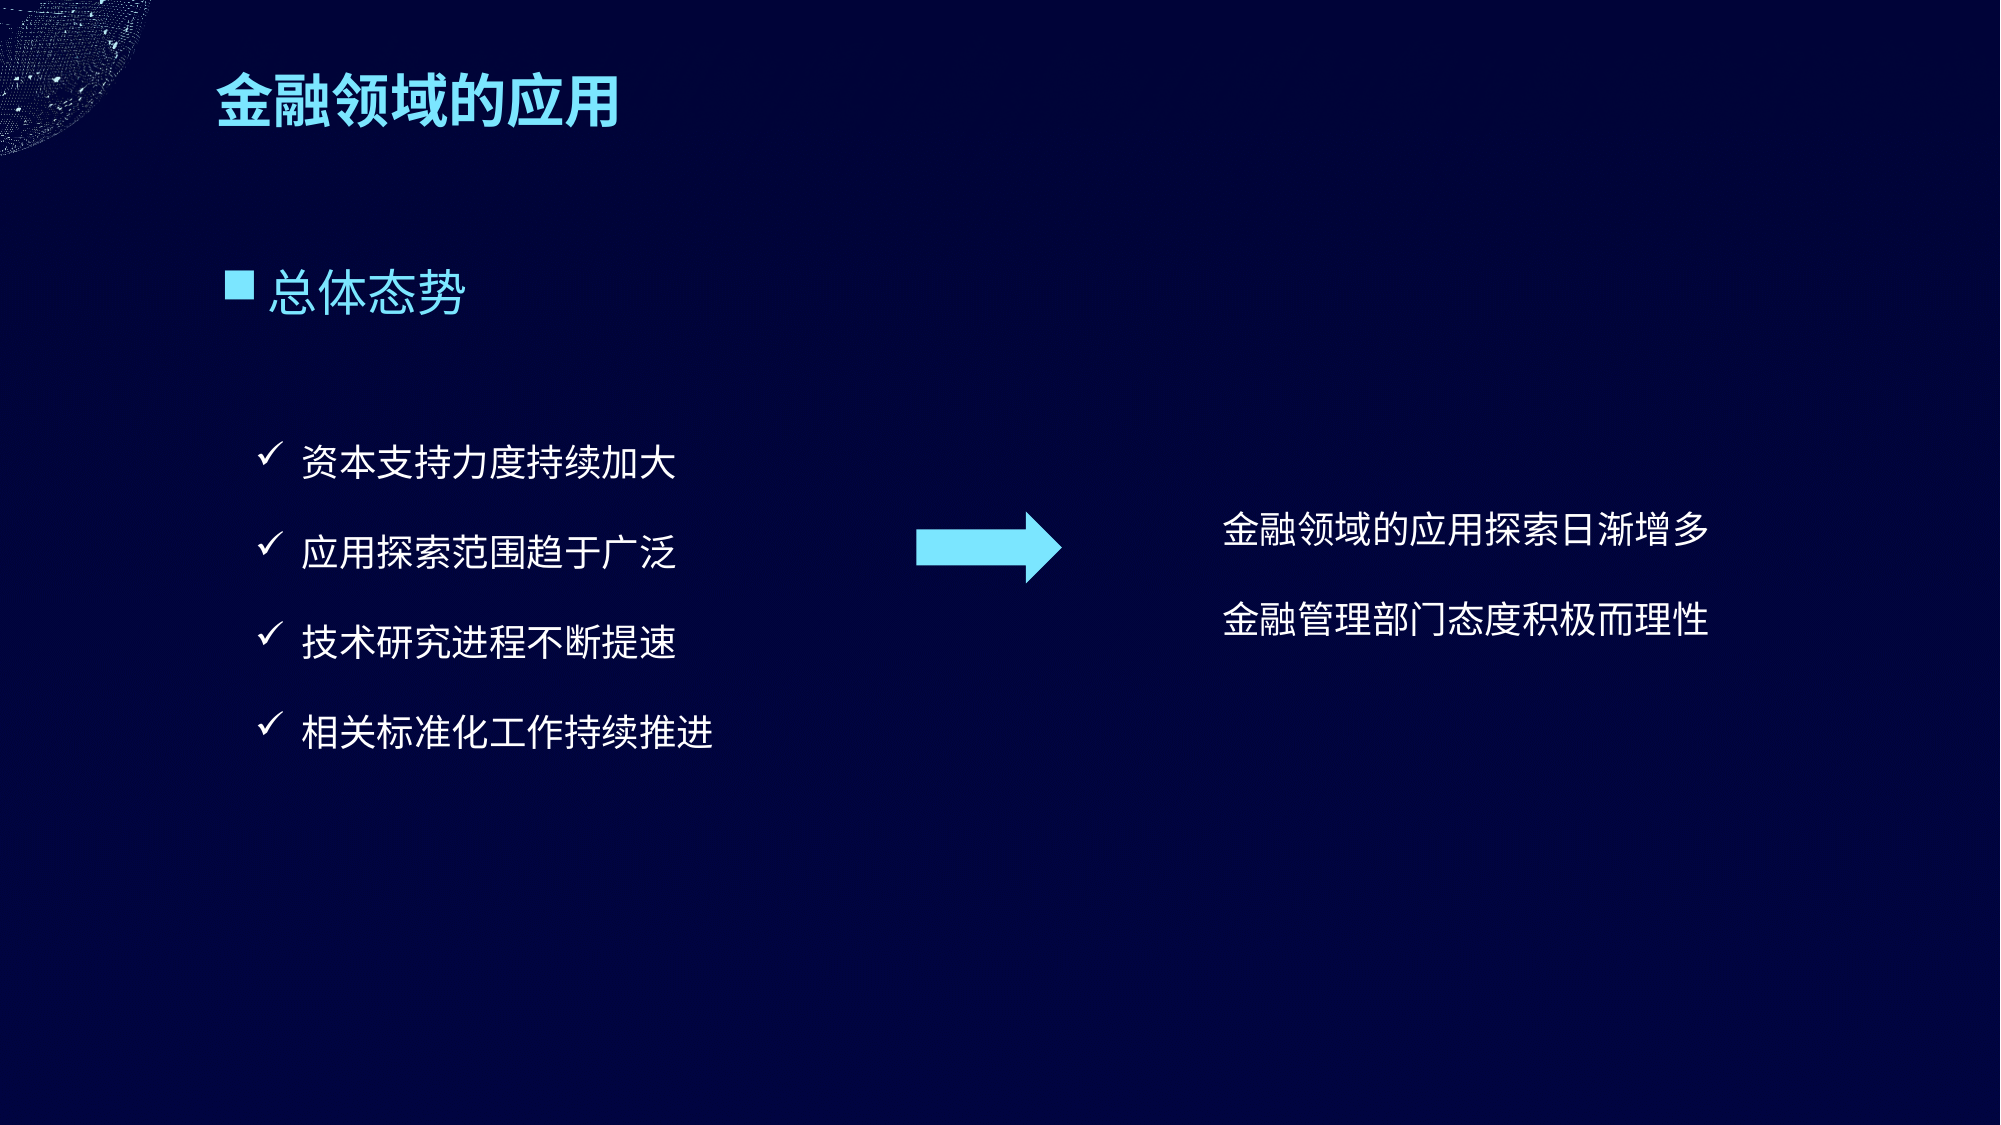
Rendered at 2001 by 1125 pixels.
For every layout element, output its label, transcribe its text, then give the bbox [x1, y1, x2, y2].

picture [0, 0, 2000, 1125]
text_box 总体态势 [206, 253, 822, 329]
text_box 金融领域的应用探索日渐增多 金融管理部门态度积极而理性 [1207, 453, 1756, 681]
text_box [915, 508, 1064, 586]
text_box 资本支持力度持续加大 应用探索范围趋于广泛 技术研究进程不断提速 相关标准化工作持续推进 [239, 386, 788, 684]
text_box 金融领域的应用 [93, 56, 746, 142]
